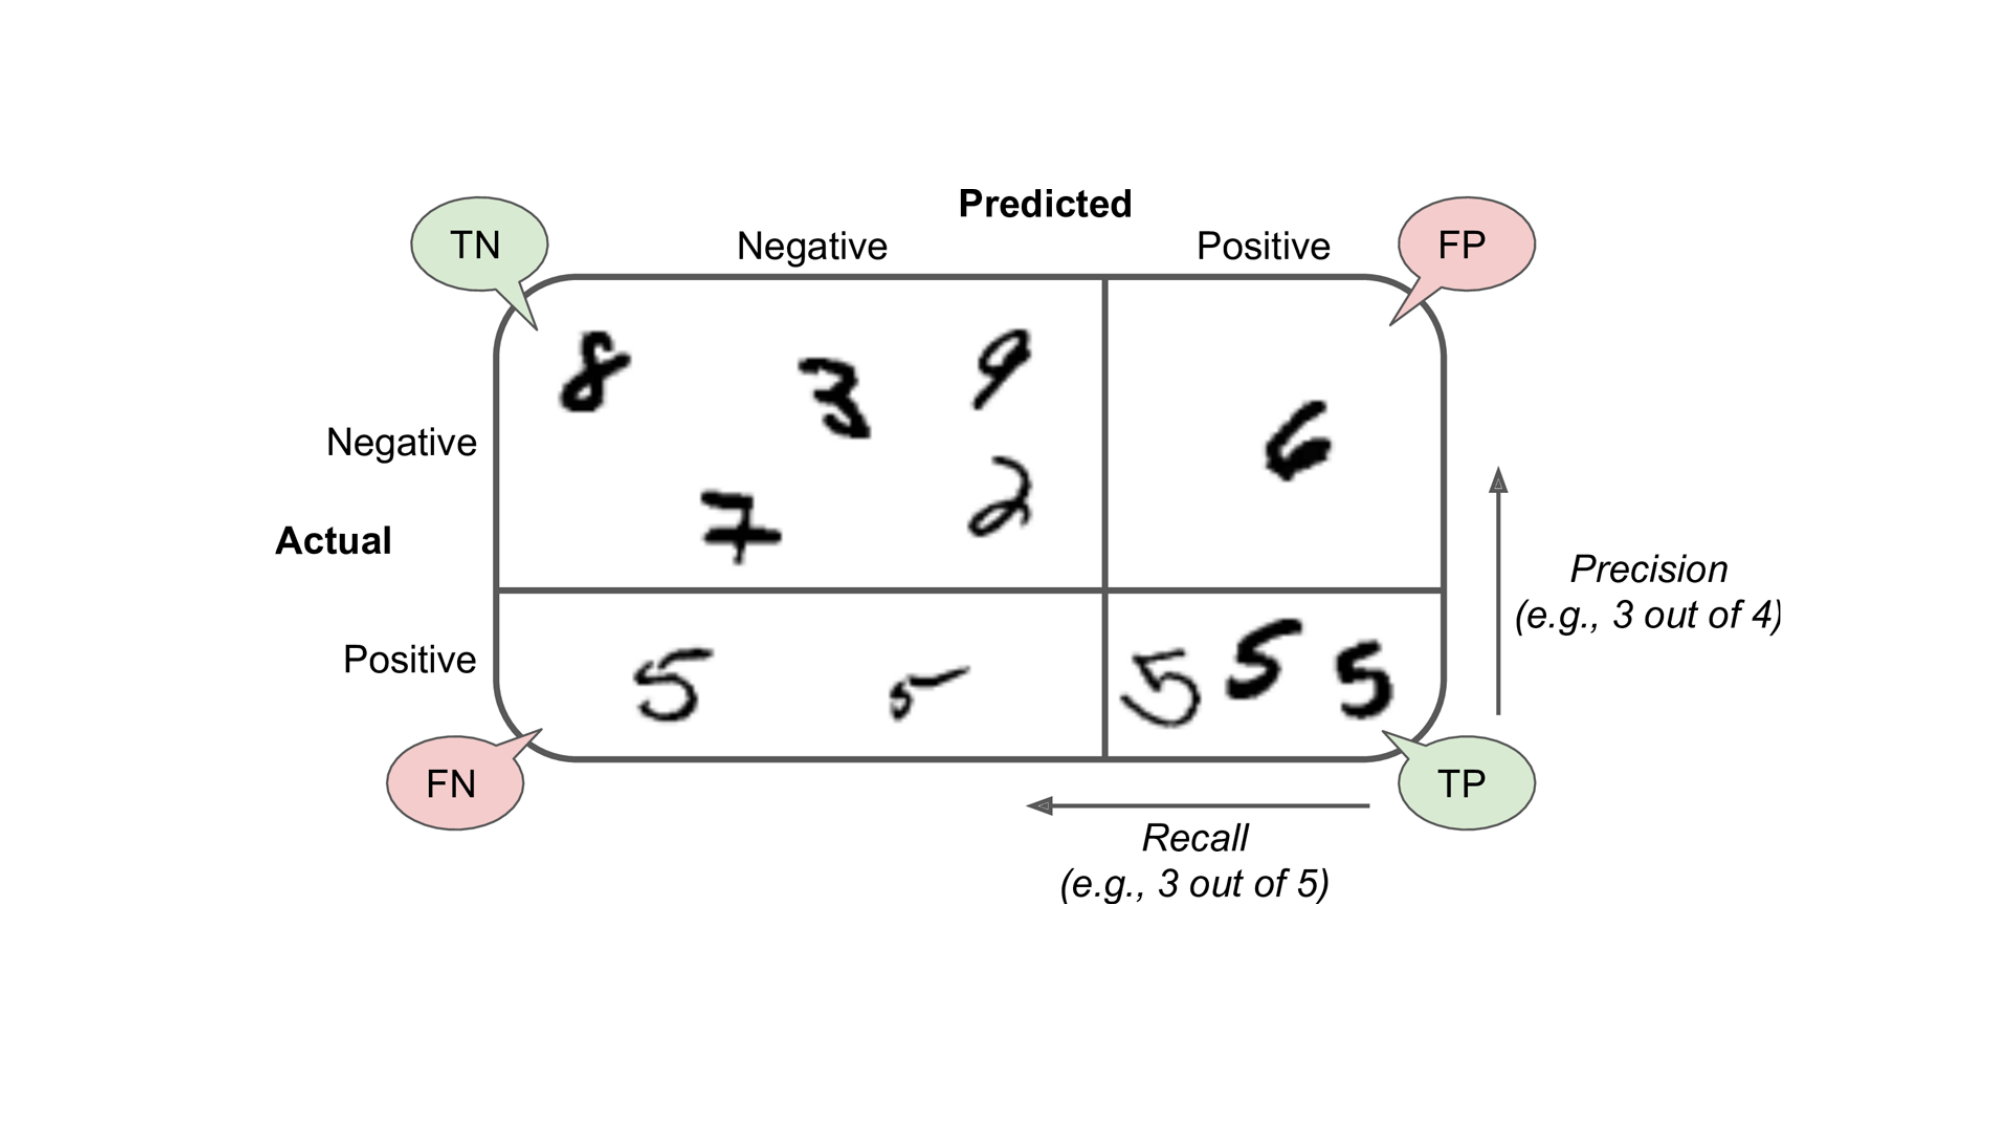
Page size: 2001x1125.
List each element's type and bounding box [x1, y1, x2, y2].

list [275, 189, 1781, 904]
